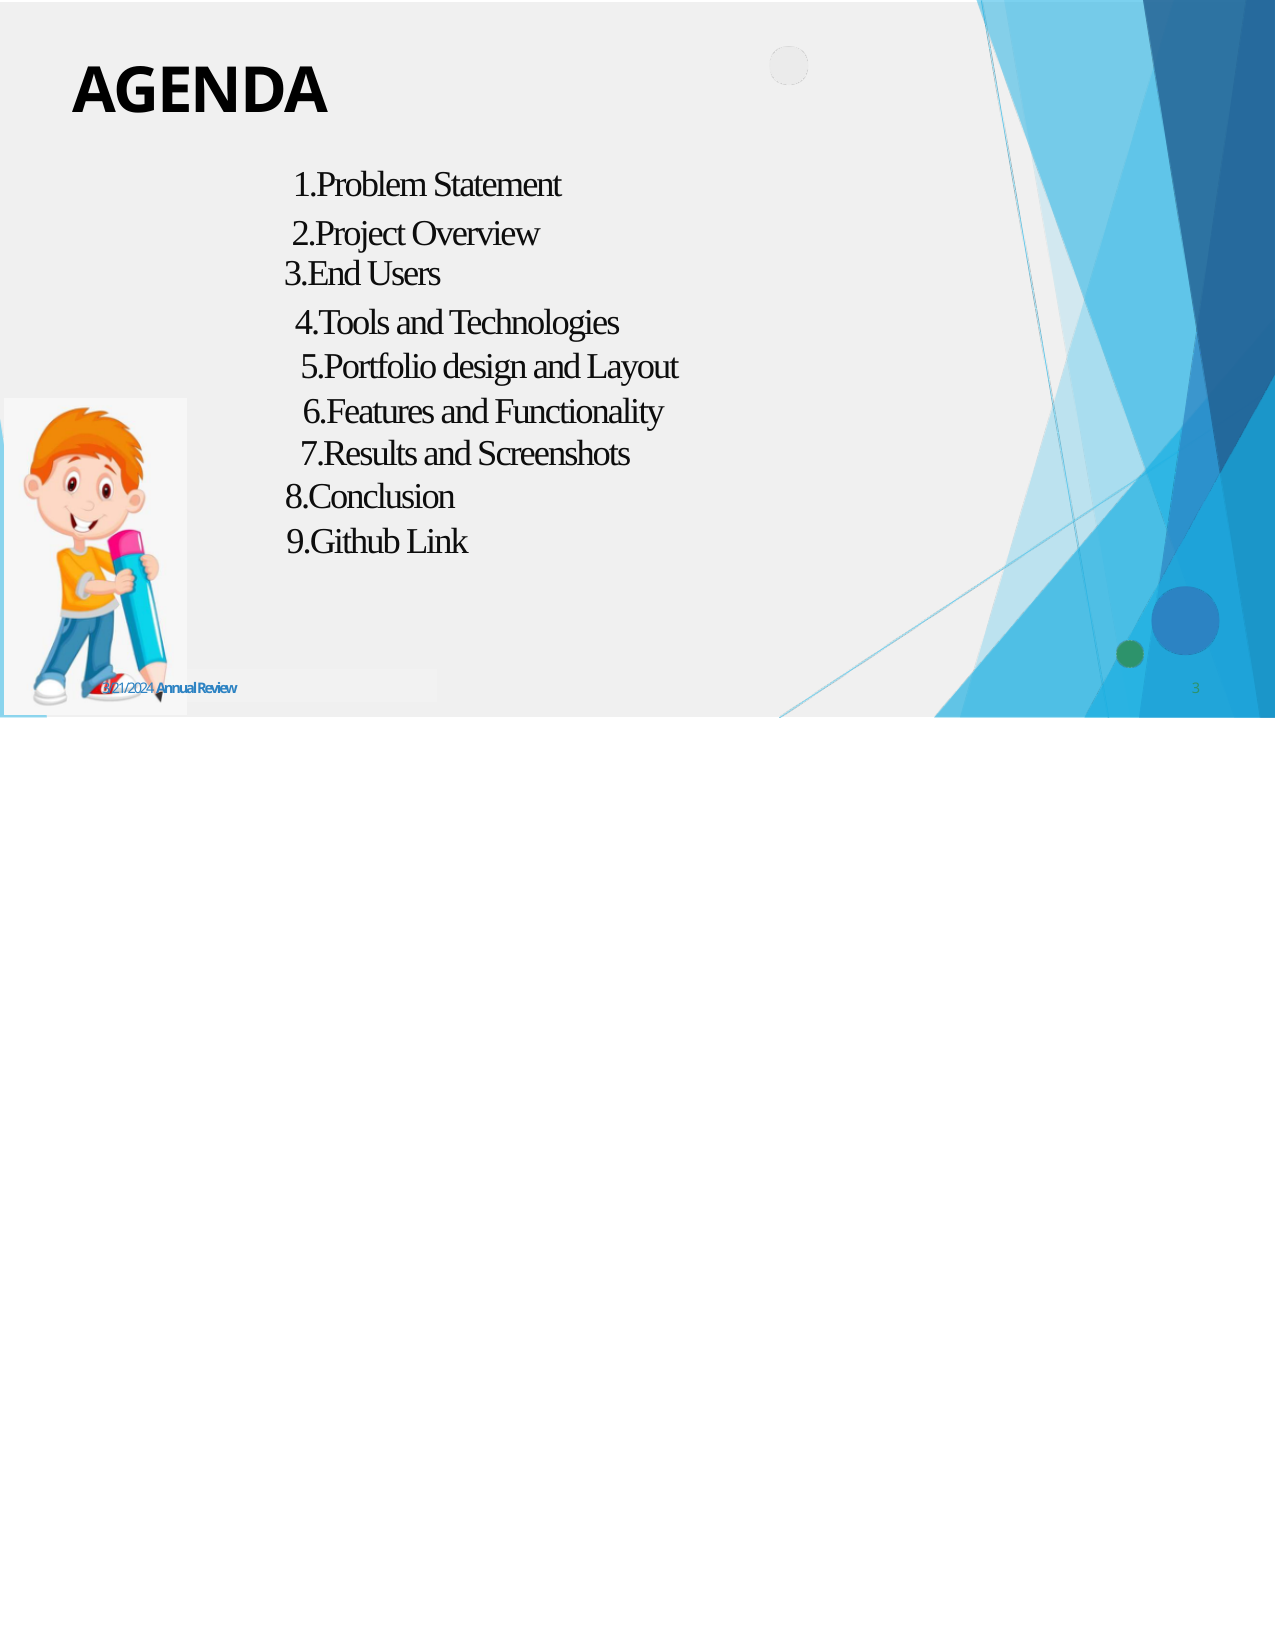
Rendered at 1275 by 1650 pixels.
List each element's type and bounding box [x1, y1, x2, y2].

picture [0, 0, 1275, 719]
